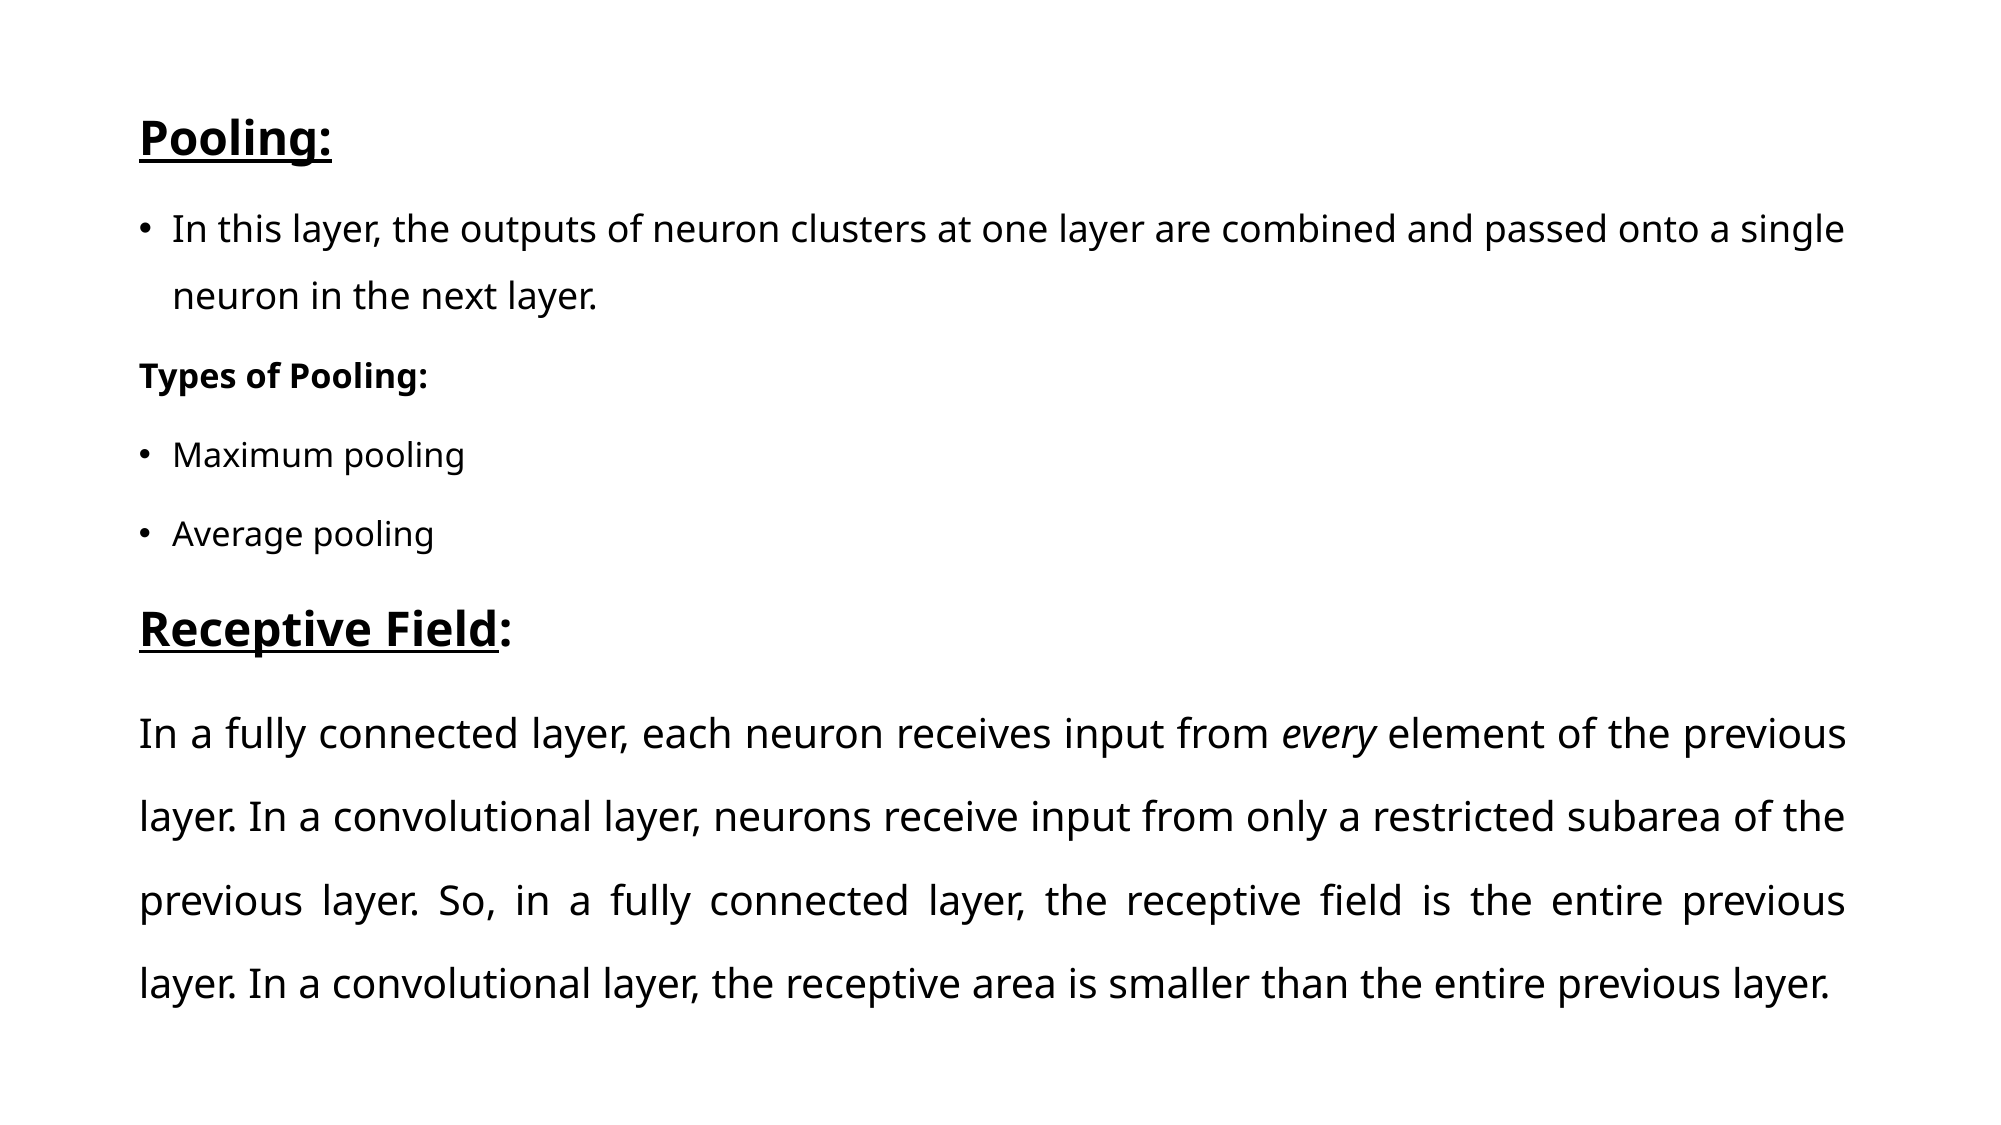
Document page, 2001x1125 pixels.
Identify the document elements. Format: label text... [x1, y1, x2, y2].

list Pooling: In this layer, the outputs of neuron clusters at one layer are combined and passed onto a single neuron in the next layer. Types of Pooling: Maximum pooling Average pooling Receptive Field: In a fully connected layer, each neuron receives input from every element of the previous layer. In a convolutional layer, neurons receive input from only a restricted subarea of the previous layer. So, in a fully connected layer, the receptive field is the entire previous layer. In a convolutional layer, the receptive area is smaller than the entire previous layer. [123, 71, 1863, 1109]
